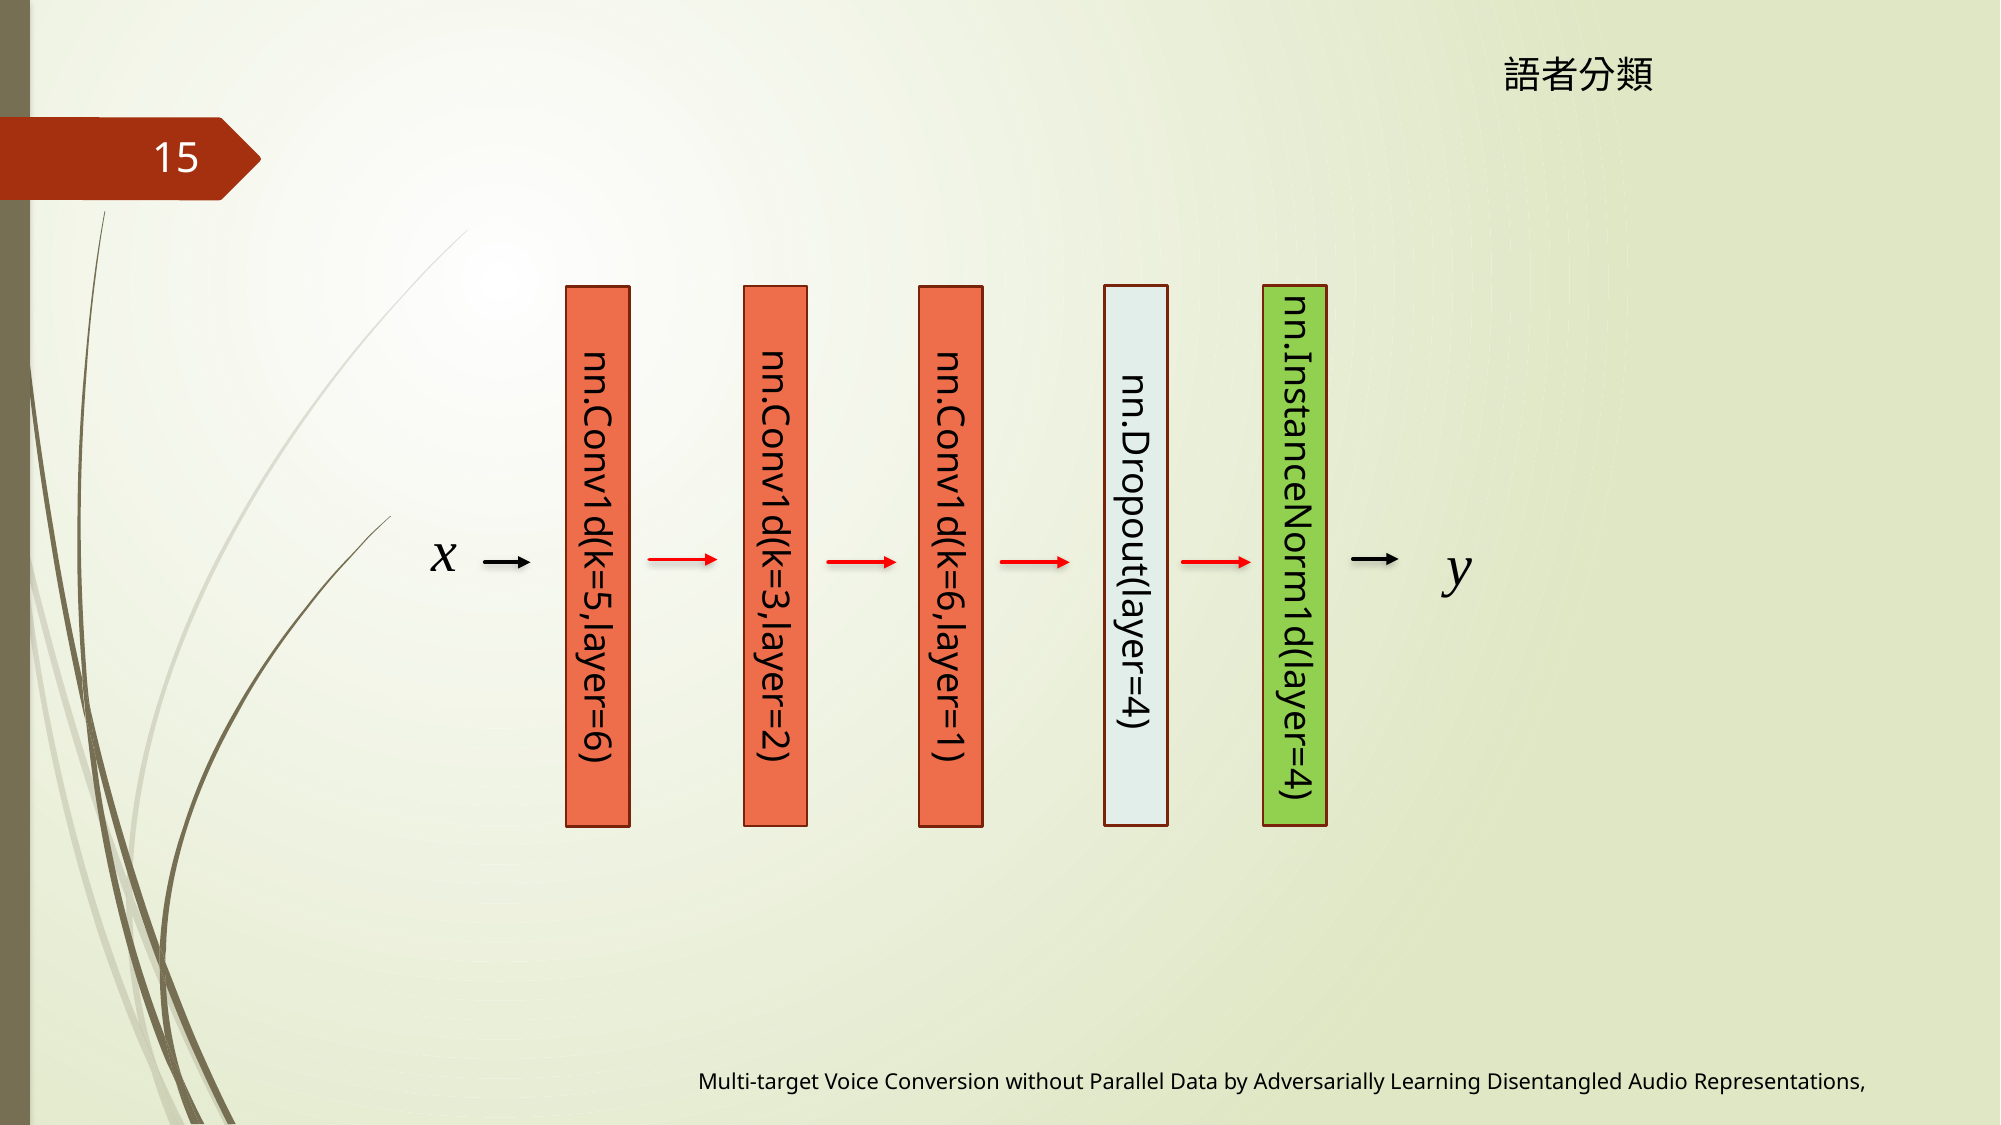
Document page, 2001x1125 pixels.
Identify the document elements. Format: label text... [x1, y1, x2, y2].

text_box [1262, 284, 1328, 827]
text_box nn.InstanceNorm1d(layer=4) [1270, 280, 1330, 816]
text_box nn.Conv1d(k=5,layer=6) [569, 335, 630, 779]
text_box Multi-target Voice Conversion without Parallel Data by Adversarially Learning Disentangled Audio Representations, [683, 1060, 1945, 1102]
text_box y [1432, 519, 1488, 605]
slide_number 15 [87, 129, 216, 190]
text_box nn.Conv1d(k=3,layer=2) [747, 334, 808, 778]
text_box [565, 285, 631, 828]
text_box nn.Dropout(layer=4) [1107, 358, 1168, 745]
text_box 語者分類 [1488, 43, 1669, 104]
text_box [918, 285, 984, 828]
text_box nn.Conv1d(k=6,layer=1) [922, 335, 983, 779]
text_box [743, 285, 808, 827]
text_box x [416, 505, 473, 591]
text_box [1103, 284, 1169, 827]
